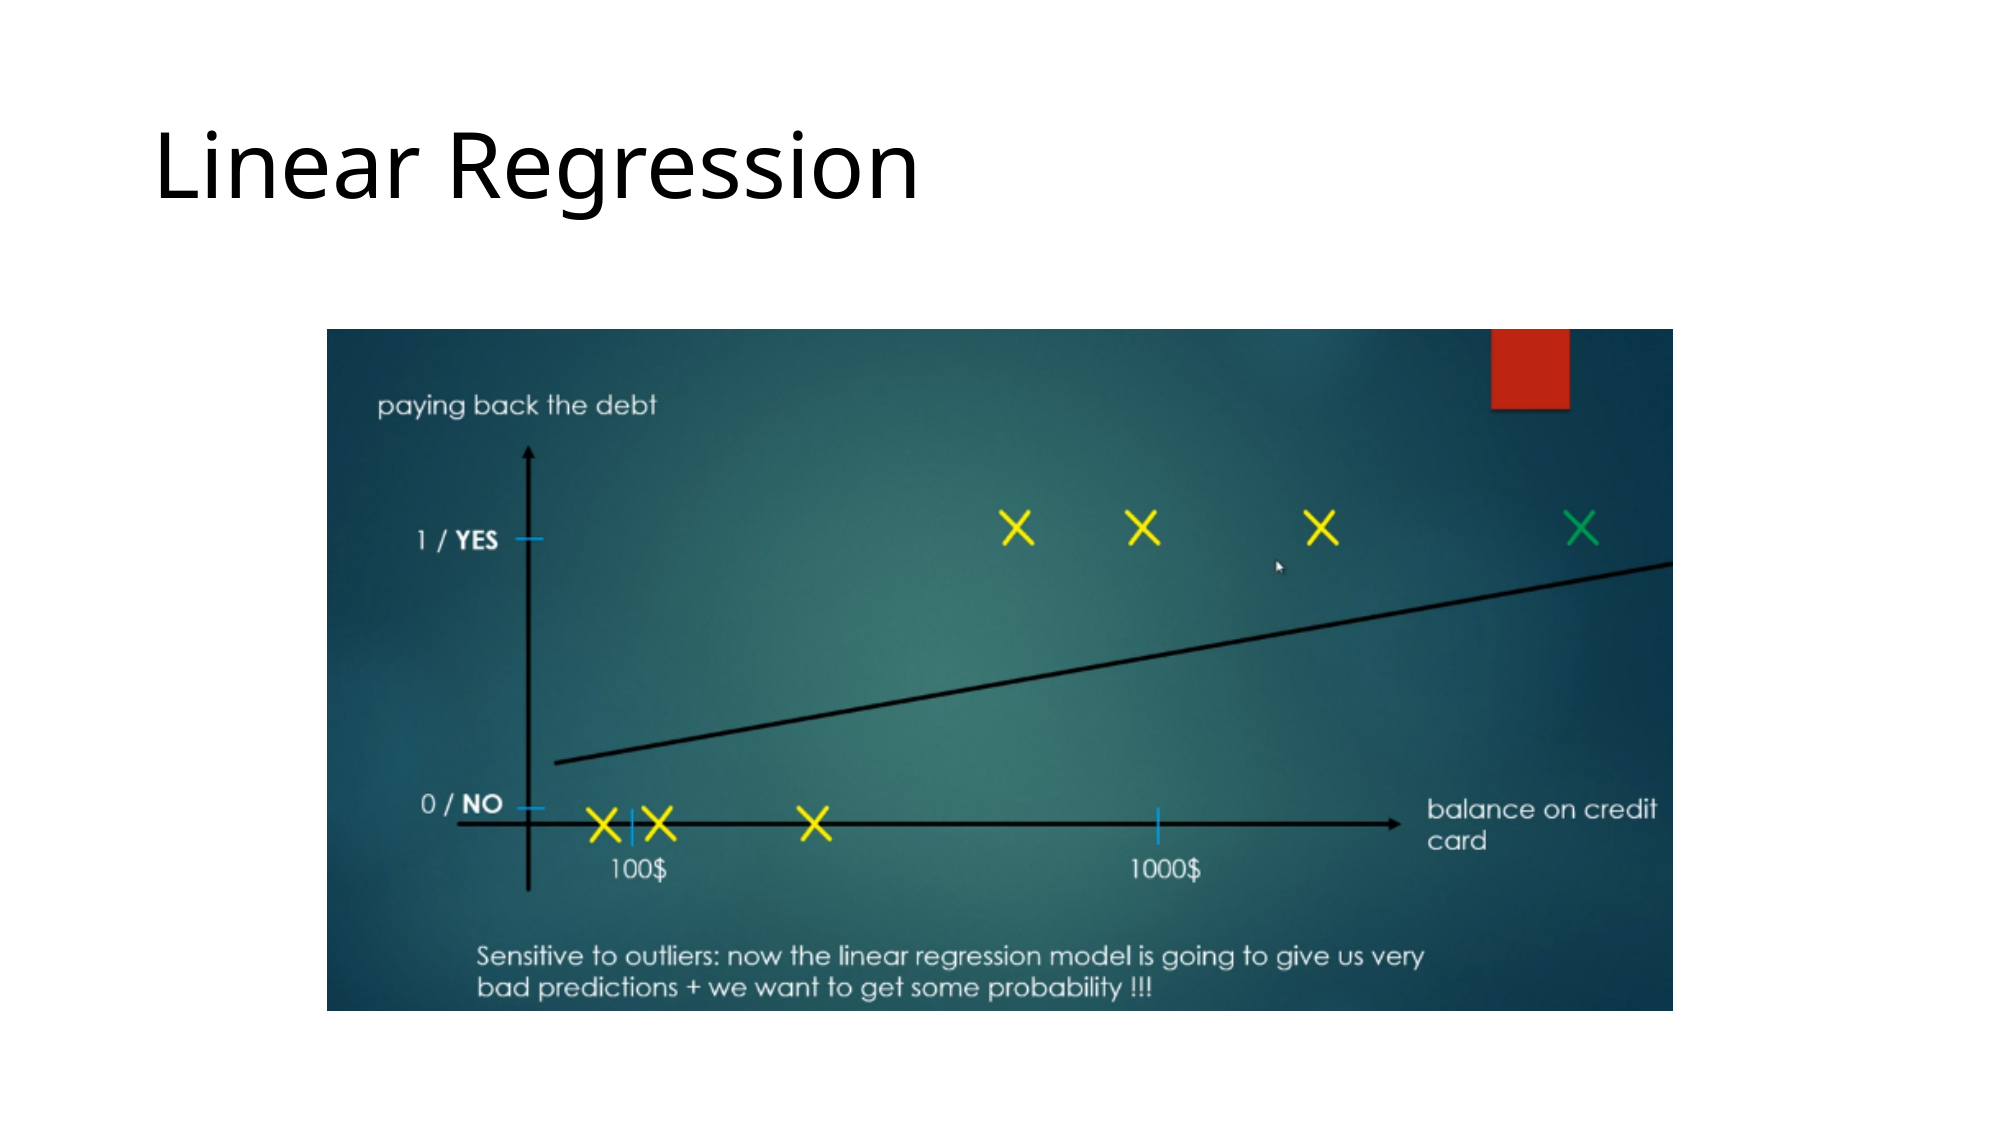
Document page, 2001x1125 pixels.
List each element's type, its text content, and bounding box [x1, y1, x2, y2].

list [327, 329, 1673, 1011]
title Linear Regression [137, 59, 1863, 278]
